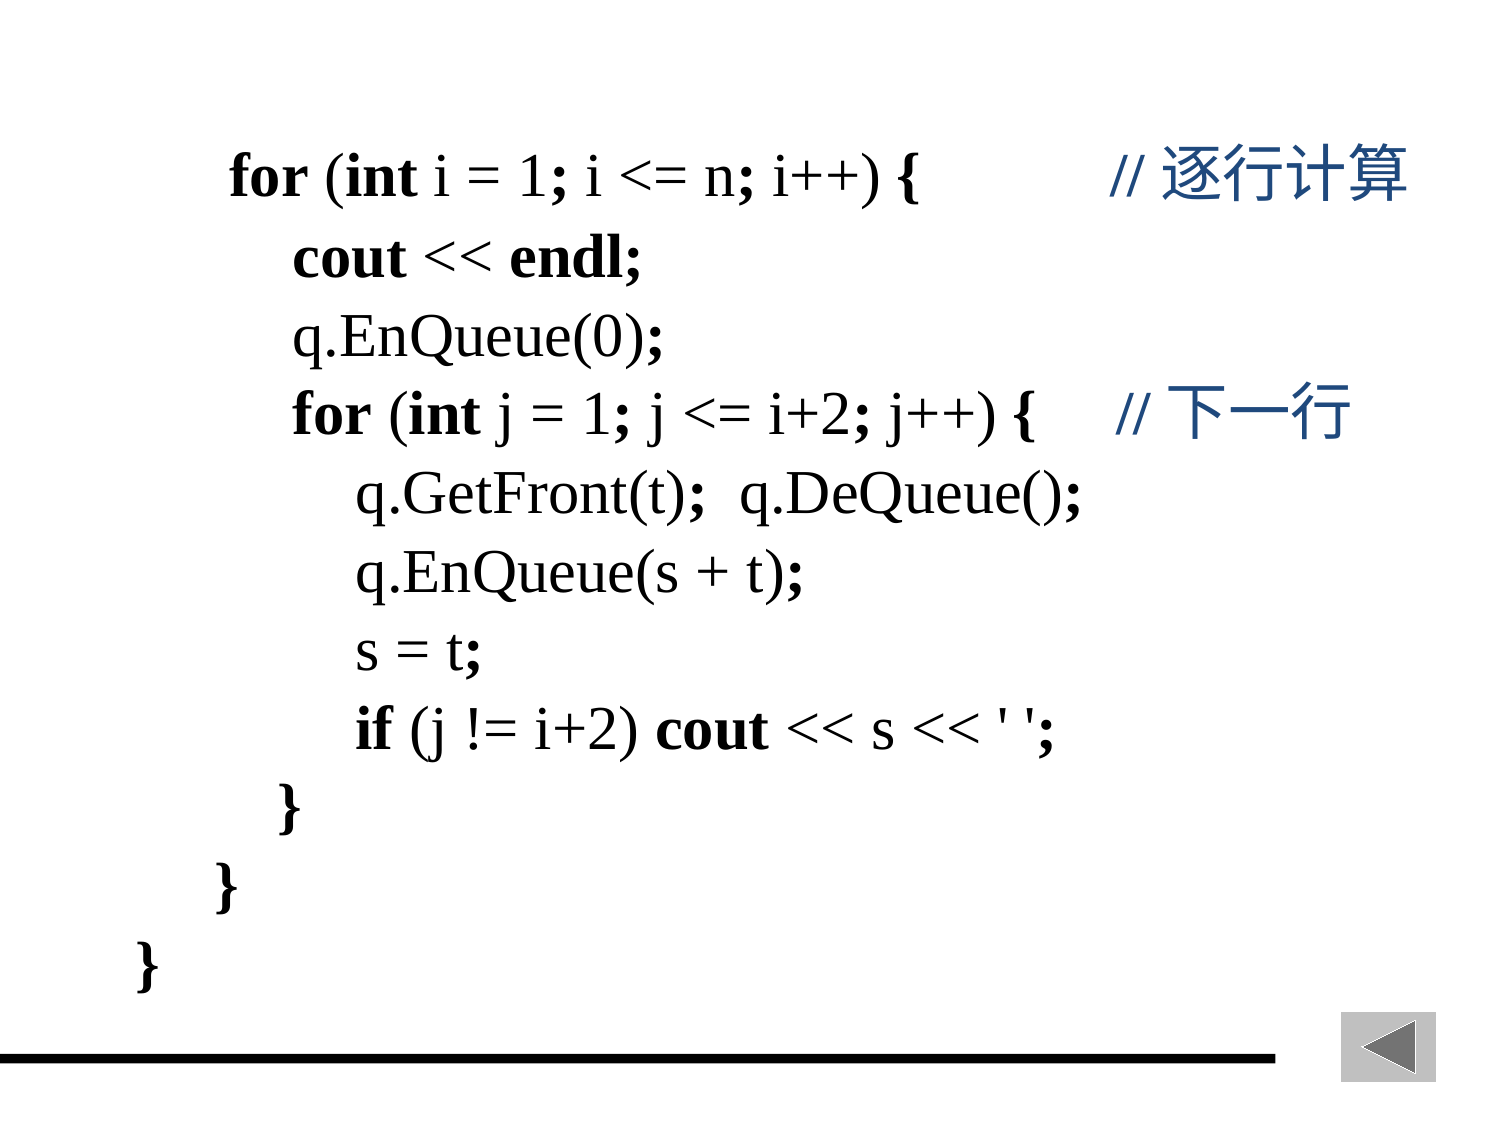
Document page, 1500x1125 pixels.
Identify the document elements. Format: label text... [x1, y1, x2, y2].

slide_number 133 [1074, 1042, 1425, 1103]
text_box for (int i = 1; i <= n; i++) { //逐行计算 cout << endl; q.EnQueue(0); for (int j = 1; j <= i+2; j++) { //下一行 q.GetFront(t); q.DeQueue(); q.EnQueue(s + t); s = t; if (j != i+2) cout << s << ' '; } } } [120, 109, 1471, 1006]
text_box [1340, 1011, 1437, 1083]
